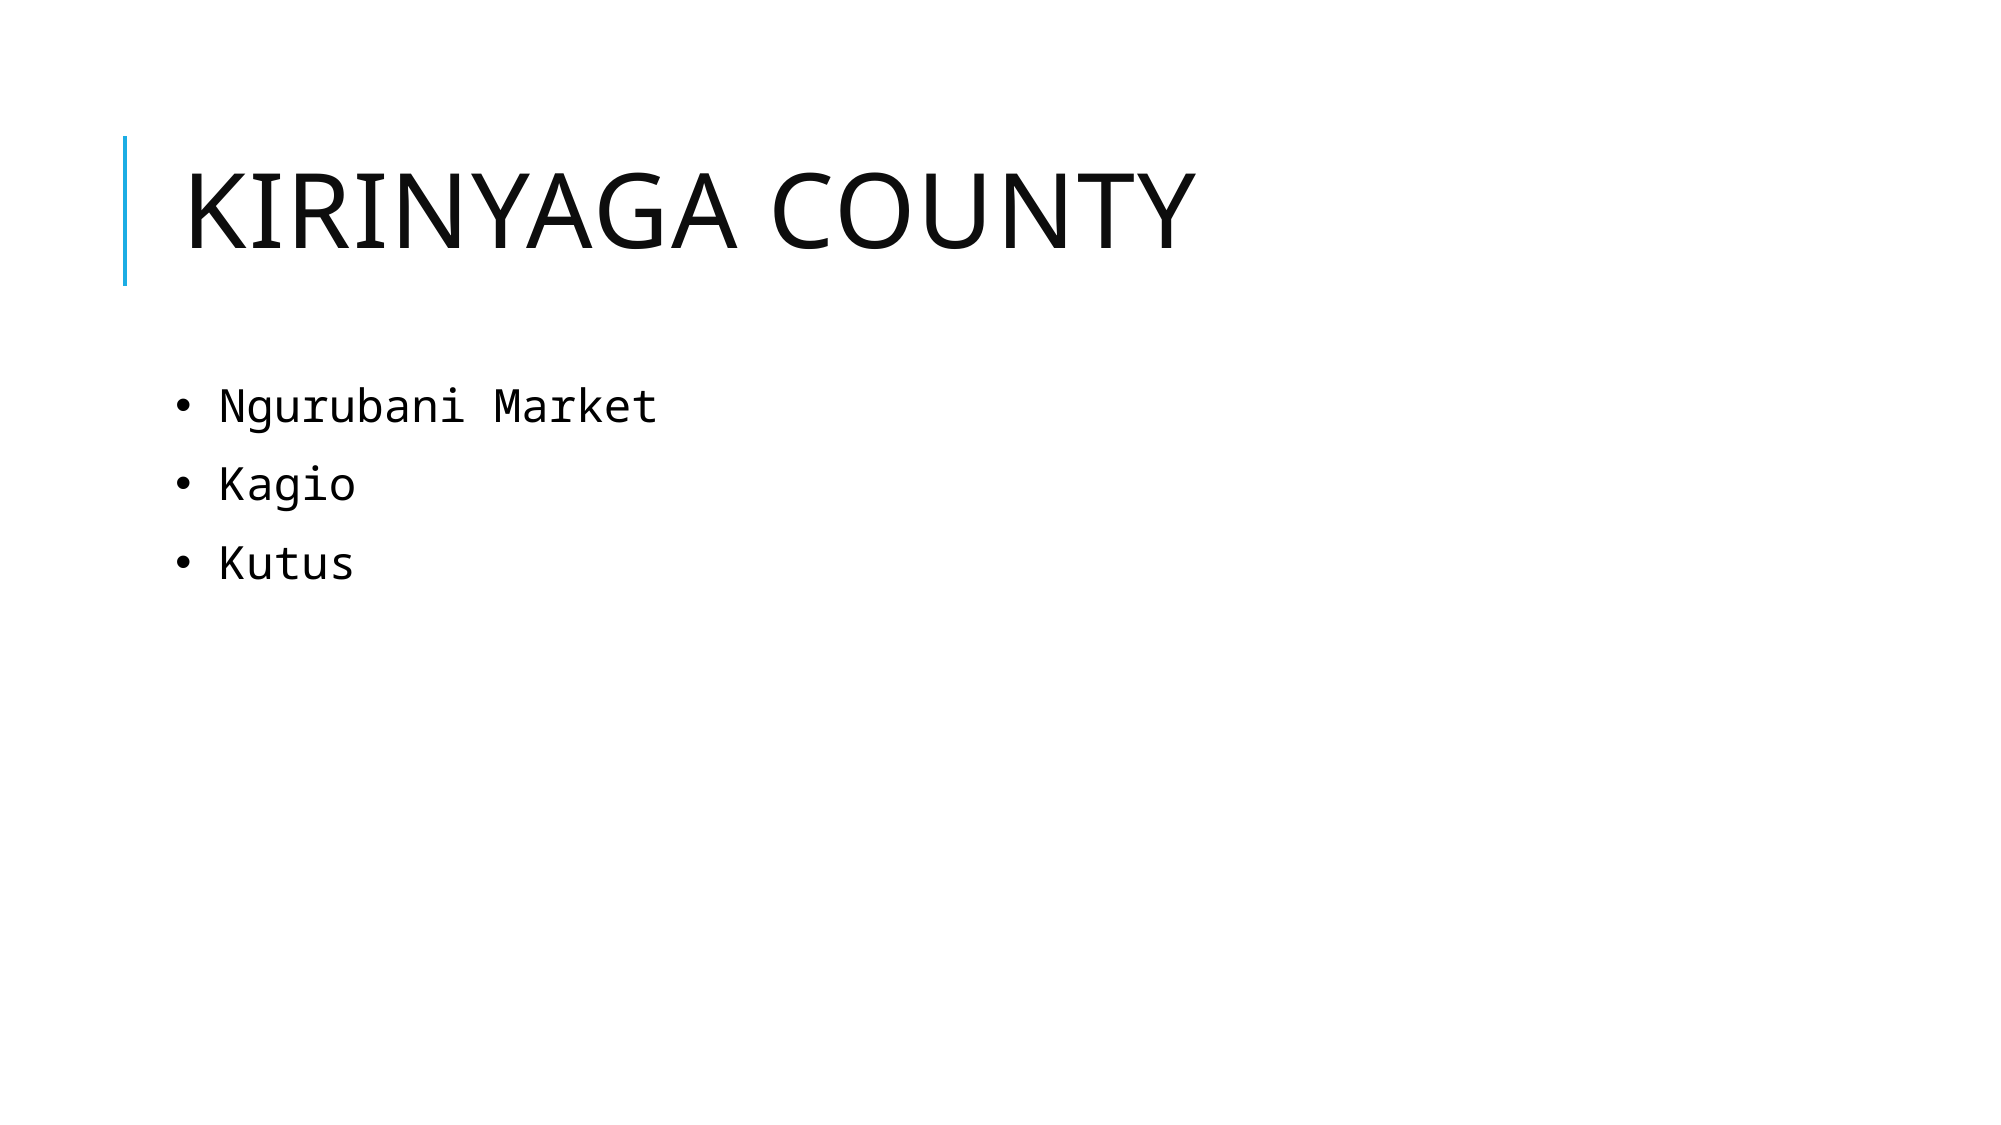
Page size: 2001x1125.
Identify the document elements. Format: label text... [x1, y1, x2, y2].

list Ngurubani Market Kagio Kutus [168, 375, 1763, 1035]
title Kirinyaga COUNTY [168, 96, 1763, 342]
